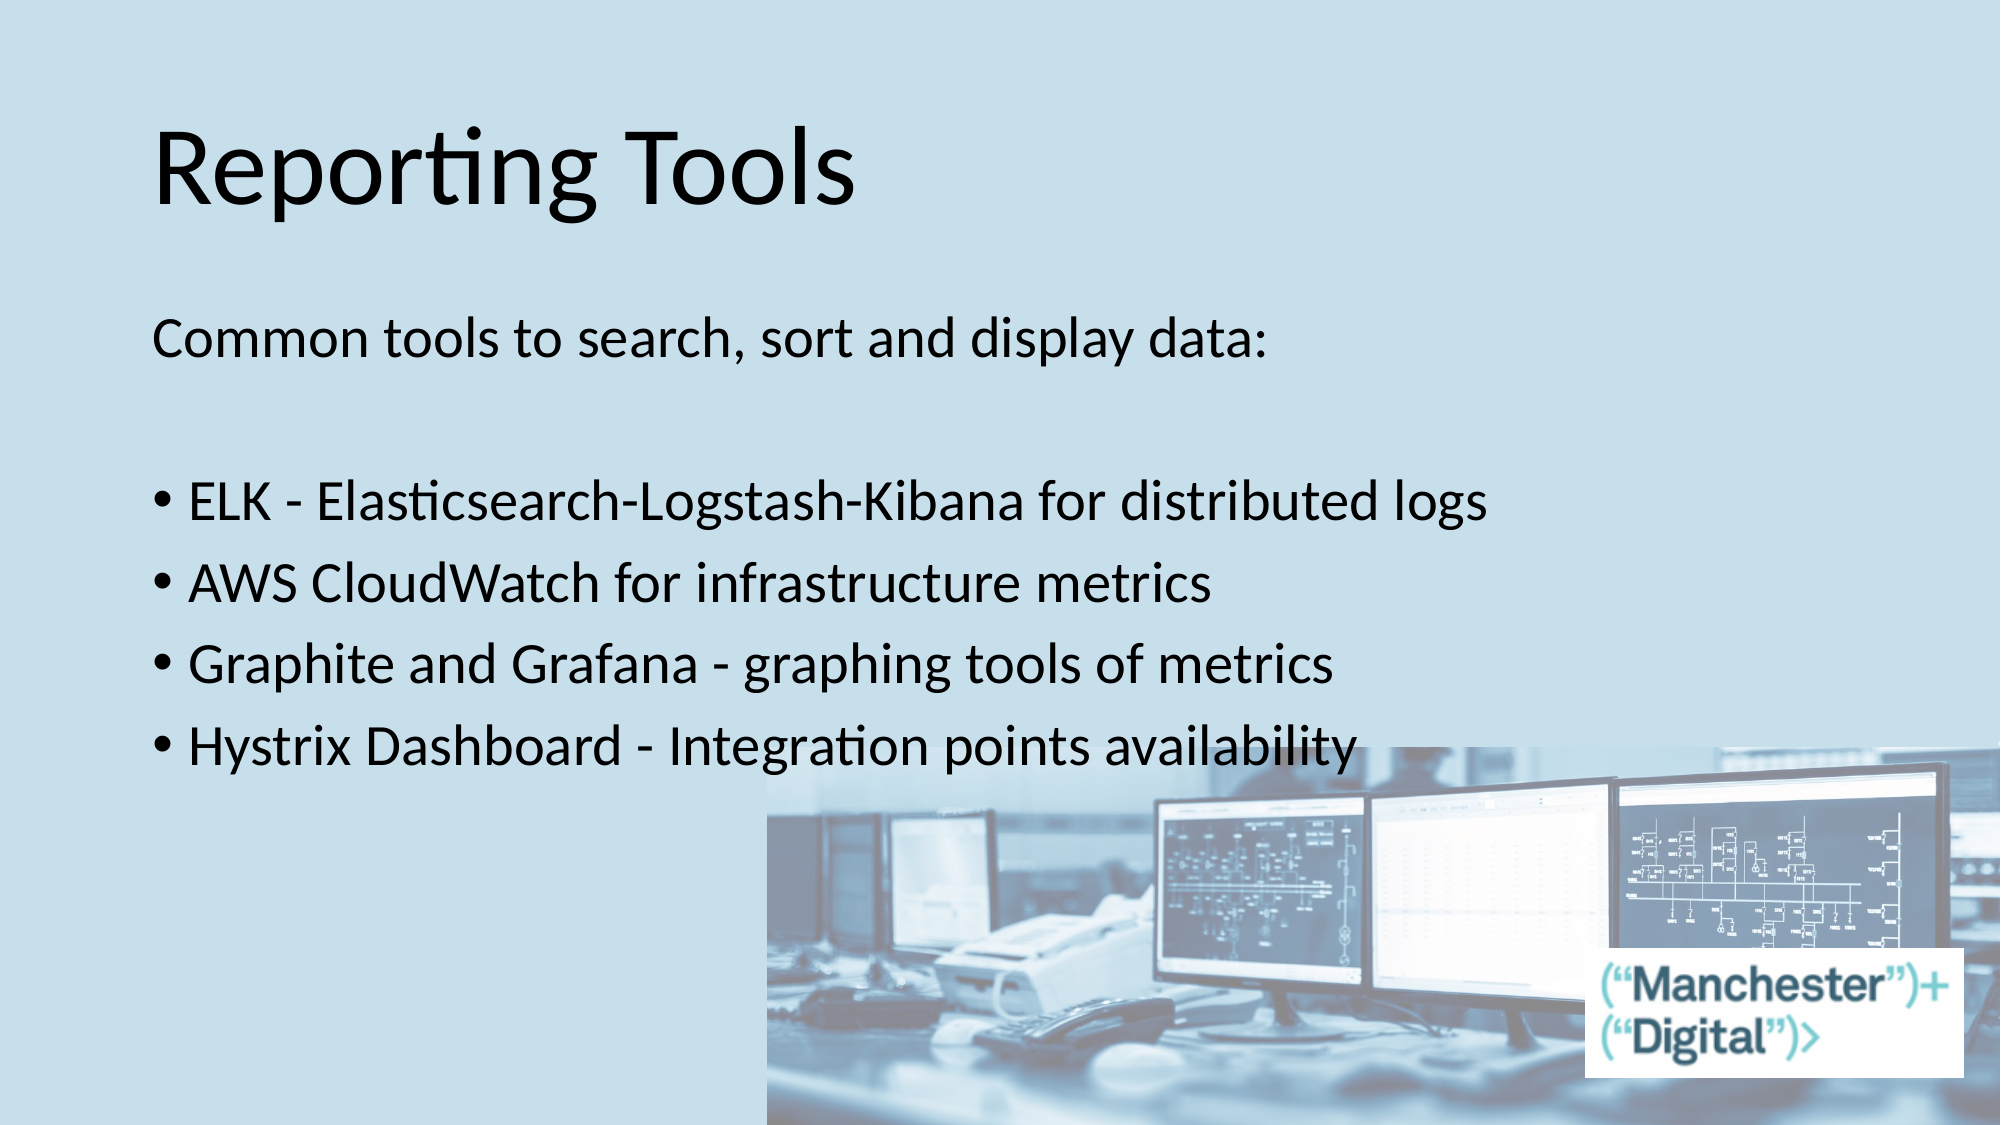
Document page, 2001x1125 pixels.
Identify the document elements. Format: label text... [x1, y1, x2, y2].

picture [1585, 948, 1964, 1079]
list Common tools to search, sort and display data: ELK - Elasticsearch-Logstash-Kibana for distributed logs AWS CloudWatch for infrastructure metrics Graphite and Grafana - graphing tools of metrics Hystrix Dashboard - Integration points availability [137, 299, 1863, 1014]
title Reporting Tools [137, 59, 1863, 278]
